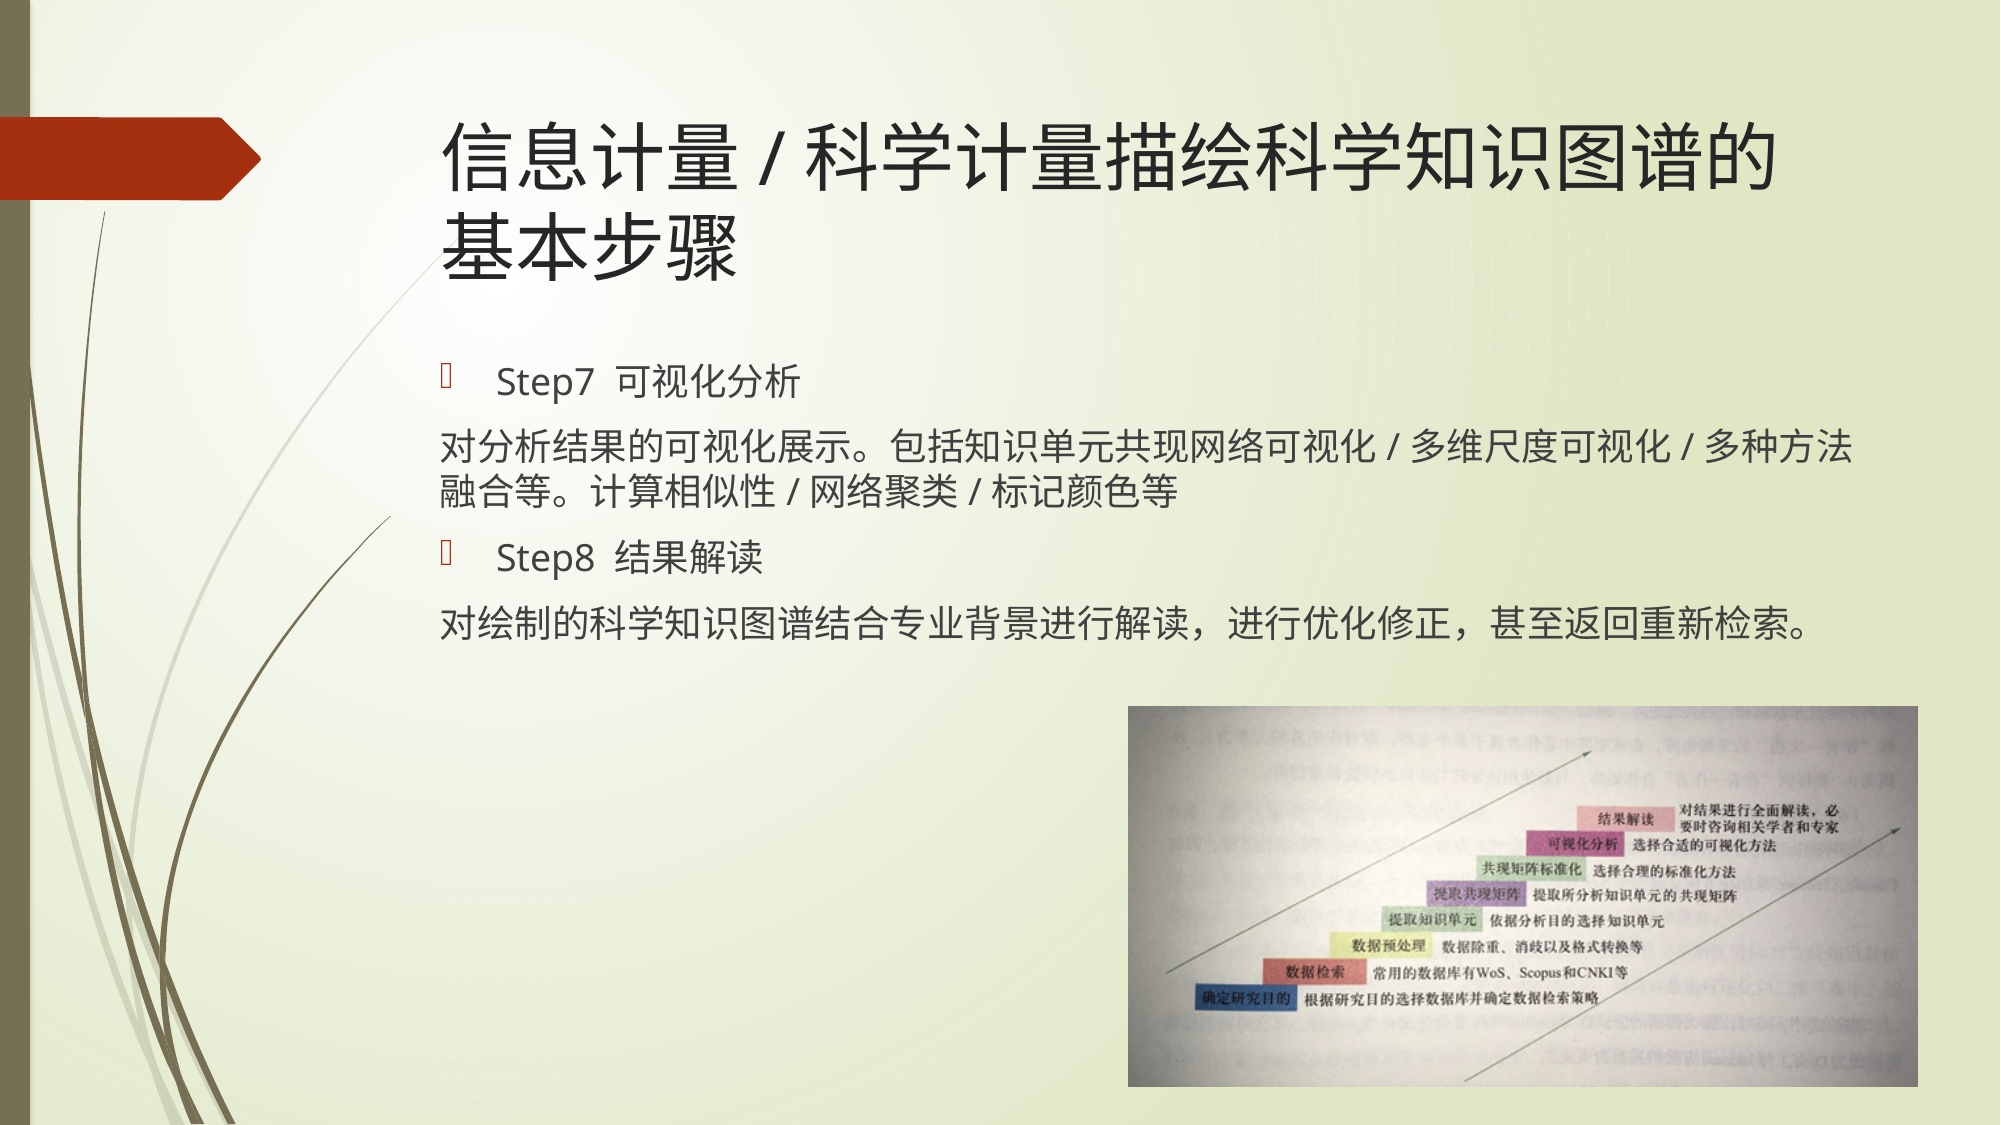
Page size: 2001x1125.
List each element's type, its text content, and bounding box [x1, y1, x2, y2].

list Step7 可视化分析 对分析结果的可视化展示。包括知识单元共现网络可视化/多维尺度可视化/多种方法融合等。计算相似性/网络聚类/标记颜色等 Step8 结果解读 对绘制的科学知识图谱结合专业背景进行解读，进行优化修正，甚至返回重新检索。 [424, 350, 1888, 970]
title 信息计量/科学计量描绘科学知识图谱的 基本步骤 [425, 102, 1888, 313]
picture [1128, 705, 1918, 1087]
